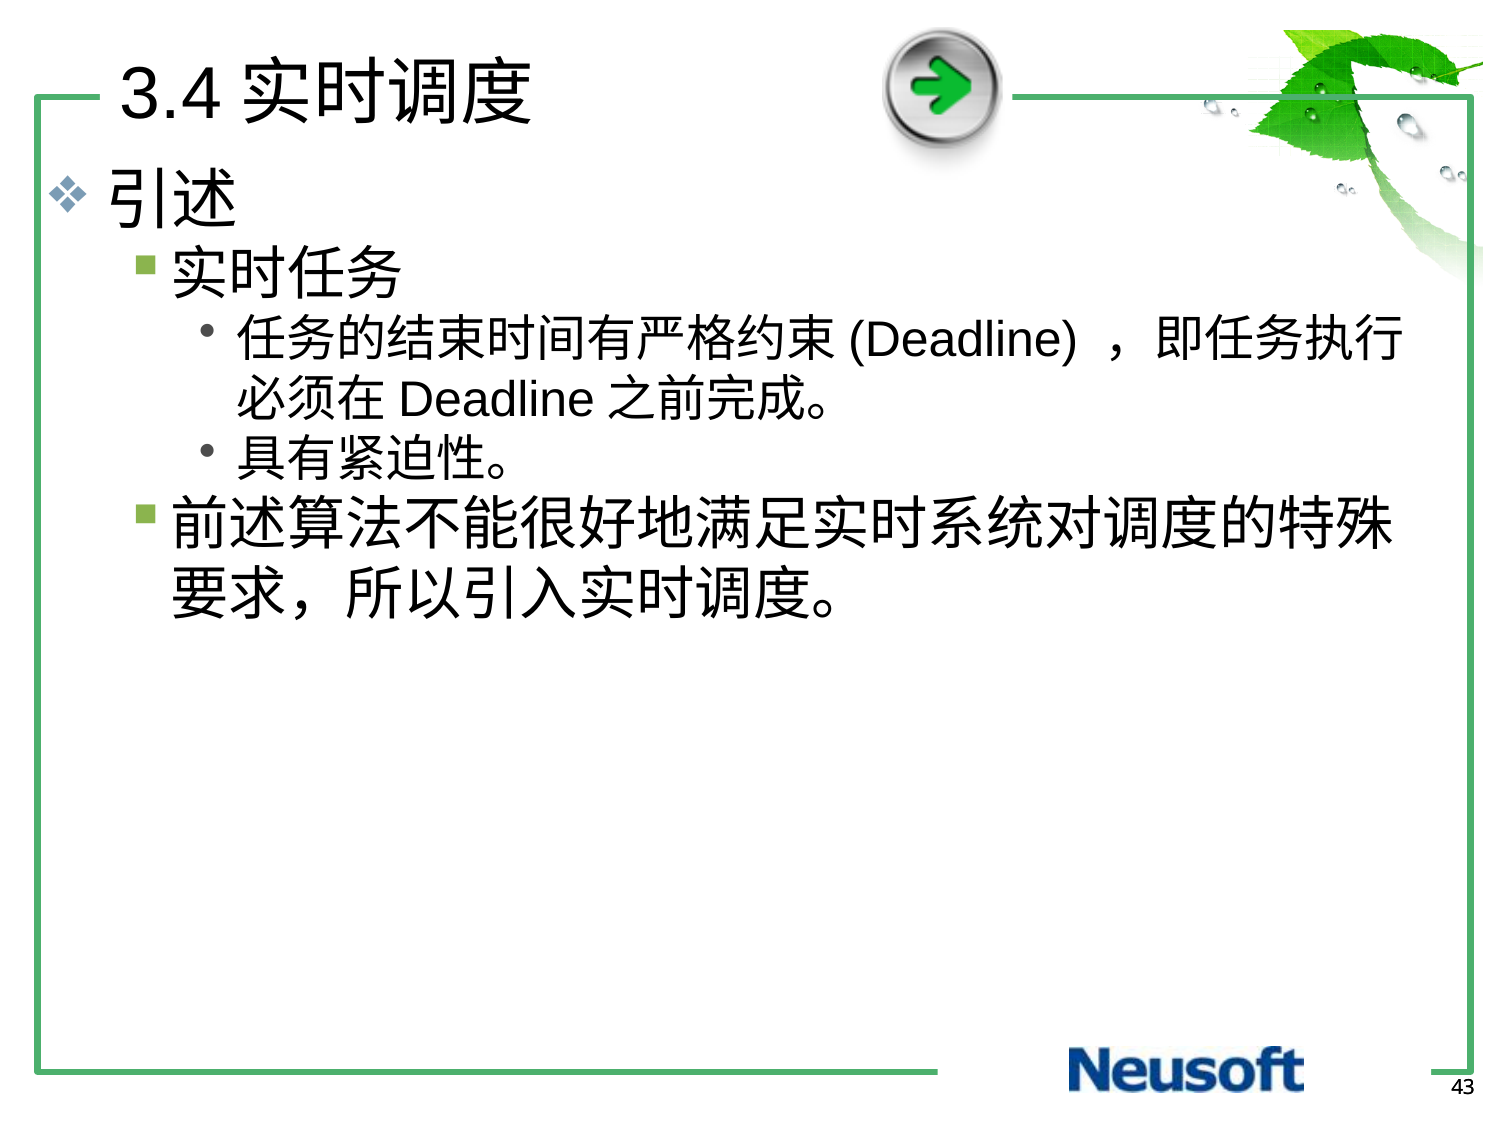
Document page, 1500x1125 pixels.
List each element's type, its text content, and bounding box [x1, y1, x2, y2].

picture [1198, 30, 1483, 305]
text_box 43 [1132, 1065, 1483, 1106]
list 引述 实时任务 任务的结束时间有严格约束(Deadline) ，即任务执行必须在Deadline之前完成。 具有紧迫性。 前述算法不能很好地满足实时系统对调度的特殊要求，所以引入实时调度。 [40, 148, 1460, 1010]
picture [1069, 1046, 1304, 1093]
title 3.4实时调度 [111, 30, 940, 148]
picture [882, 27, 1005, 148]
picture [1198, 100, 1467, 305]
